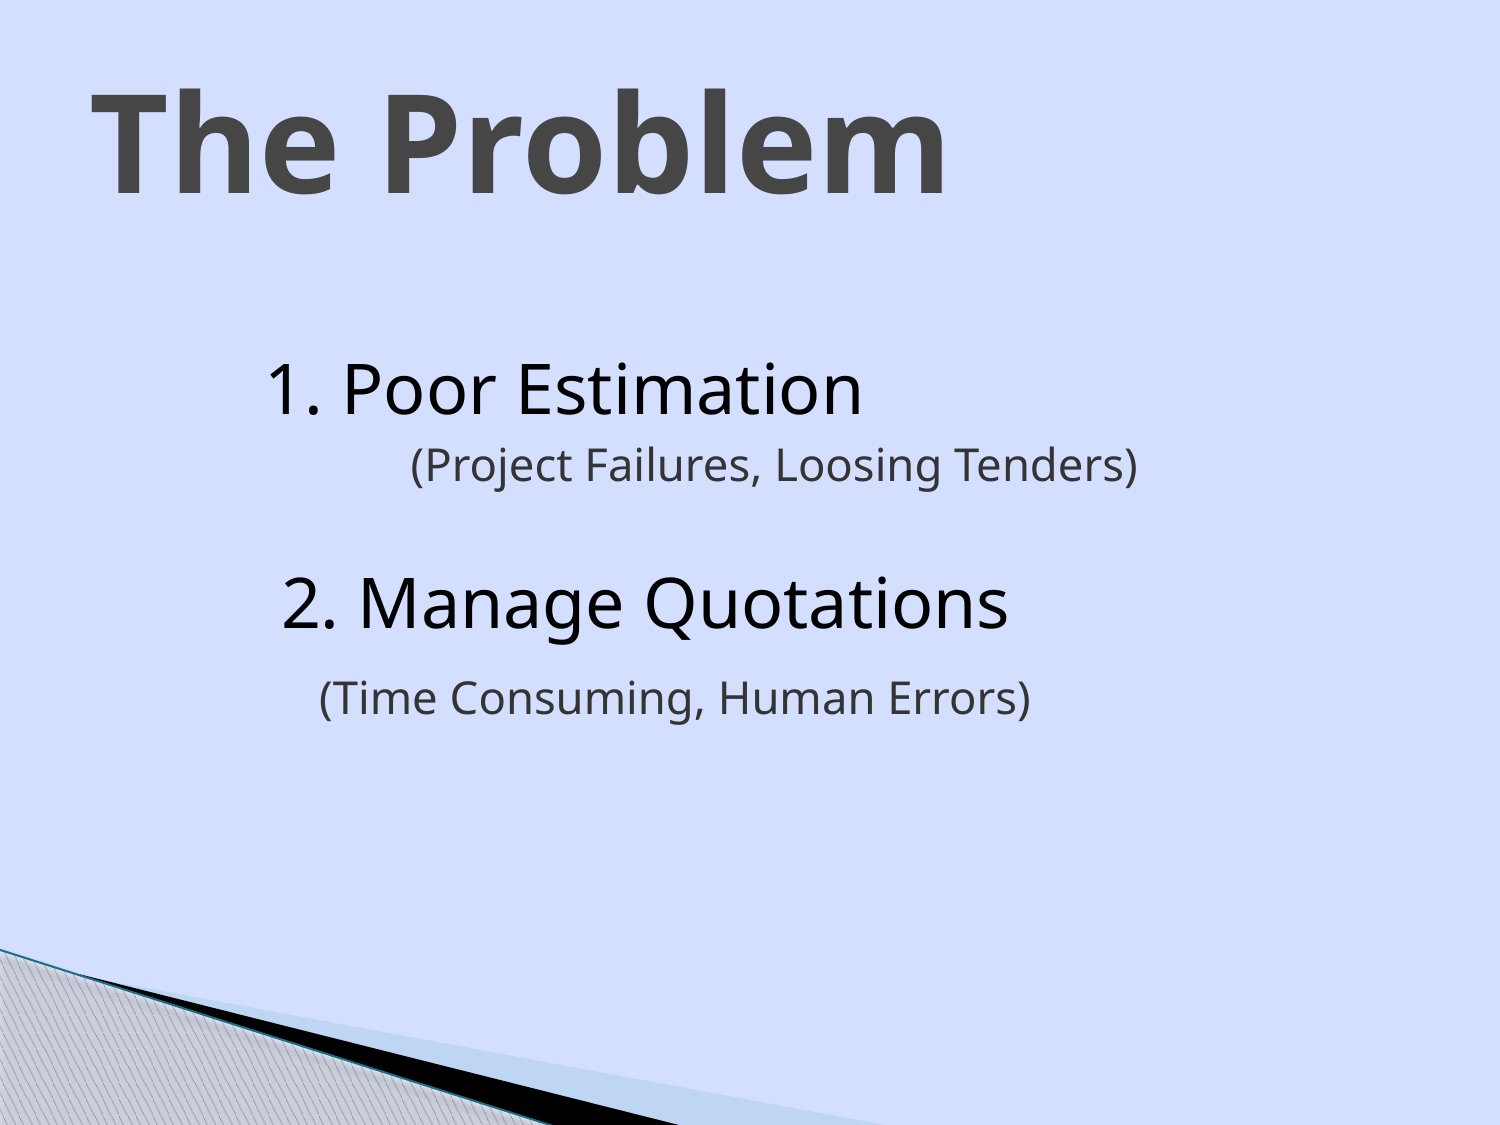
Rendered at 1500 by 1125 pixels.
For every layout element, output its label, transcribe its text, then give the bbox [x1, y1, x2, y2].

title The Problem [75, 45, 1425, 233]
list 1. Poor Estimation (Project Failures, Loosing Tenders) 2. Manage Quotations (Time Consuming, Human Errors) [249, 337, 1350, 738]
